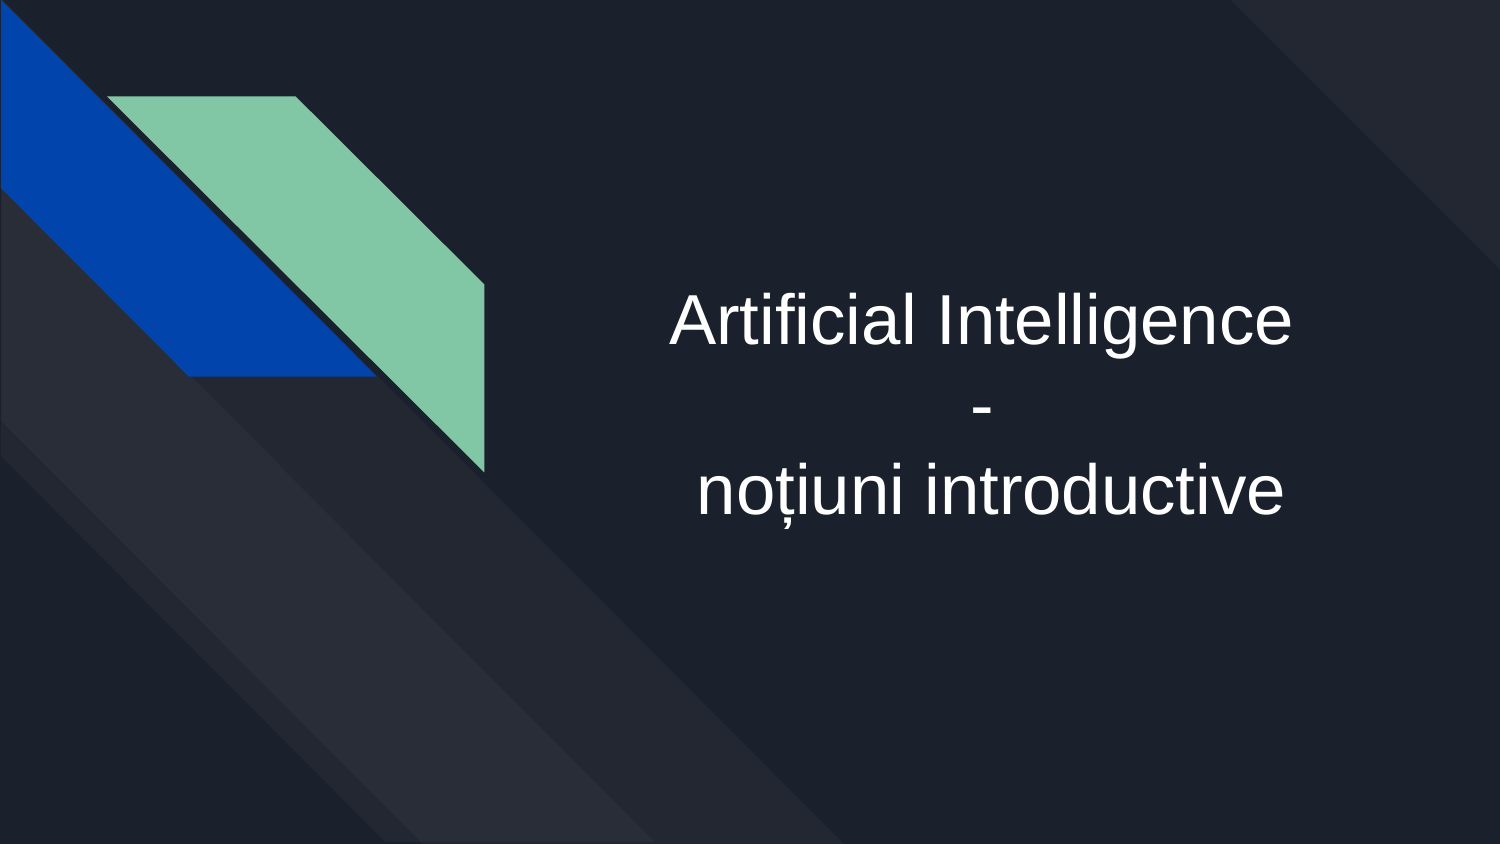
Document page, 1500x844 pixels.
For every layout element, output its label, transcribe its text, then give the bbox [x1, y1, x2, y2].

title Artificial Intelligence - noțiuni introductive [580, 258, 1404, 518]
